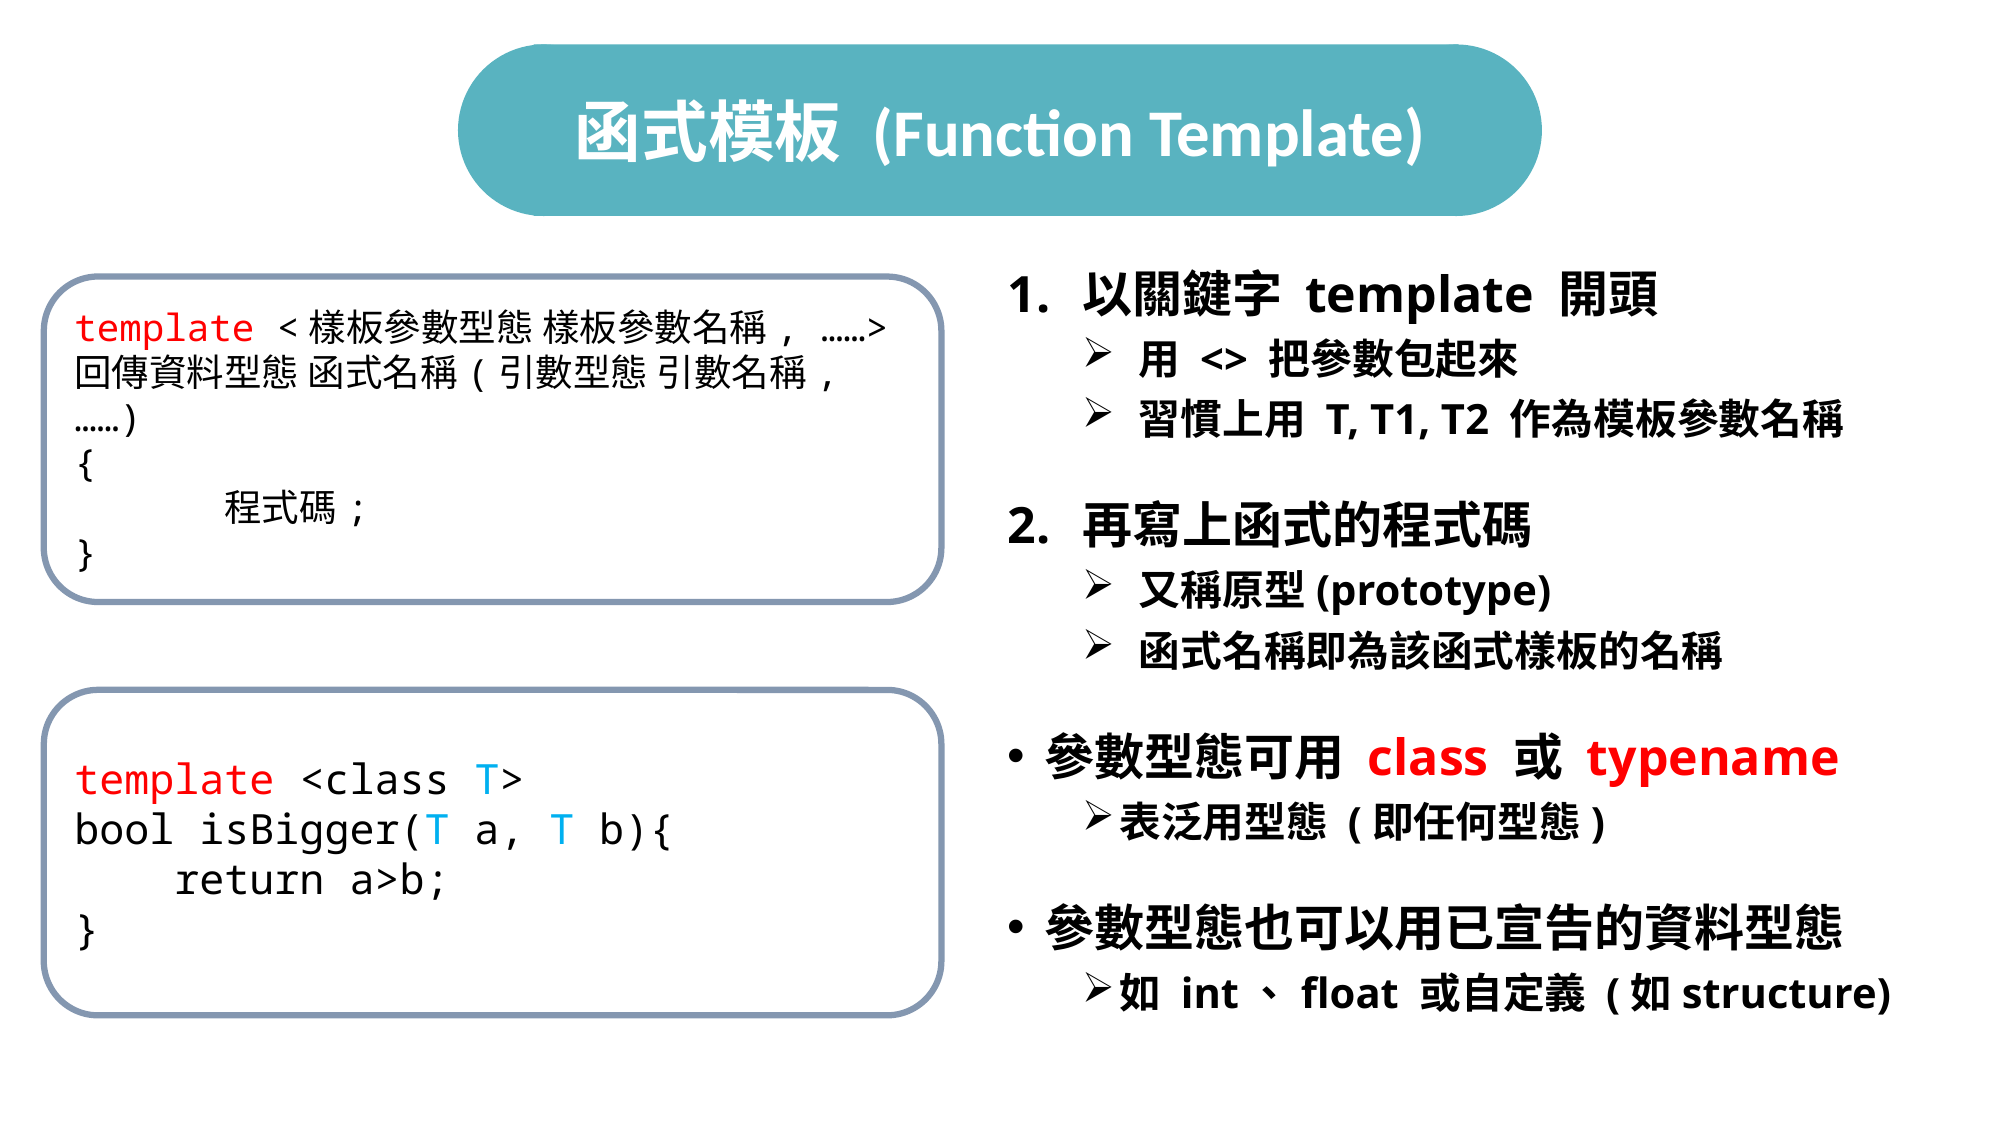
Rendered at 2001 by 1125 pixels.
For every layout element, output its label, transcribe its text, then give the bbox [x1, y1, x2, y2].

text_box 以關鍵字 template 開頭 用 <> 把參數包起來 習慣上用 T, T1, T2 作為模板參數名稱 再寫上函式的程式碼 又稱原型(prototype) 函式名稱即為該函式樣板的名稱 參數型態可用 class 或 typename 表泛用型態 (即任何型態) 參數型態也可以用已宣告的資料型態 如 int、float 或自定義 (如structure) [992, 224, 2000, 1088]
title 函式模板 (Function Template) [137, 44, 1863, 217]
text_box template <樣板參數型態 樣板參數名稱, ……> 回傳資料型態 函式名稱(引數型態 引數名稱, ……) { 程式碼; } [42, 275, 943, 604]
text_box template <class T> bool isBigger(T a, T b){ return a>b; } [42, 688, 943, 1017]
